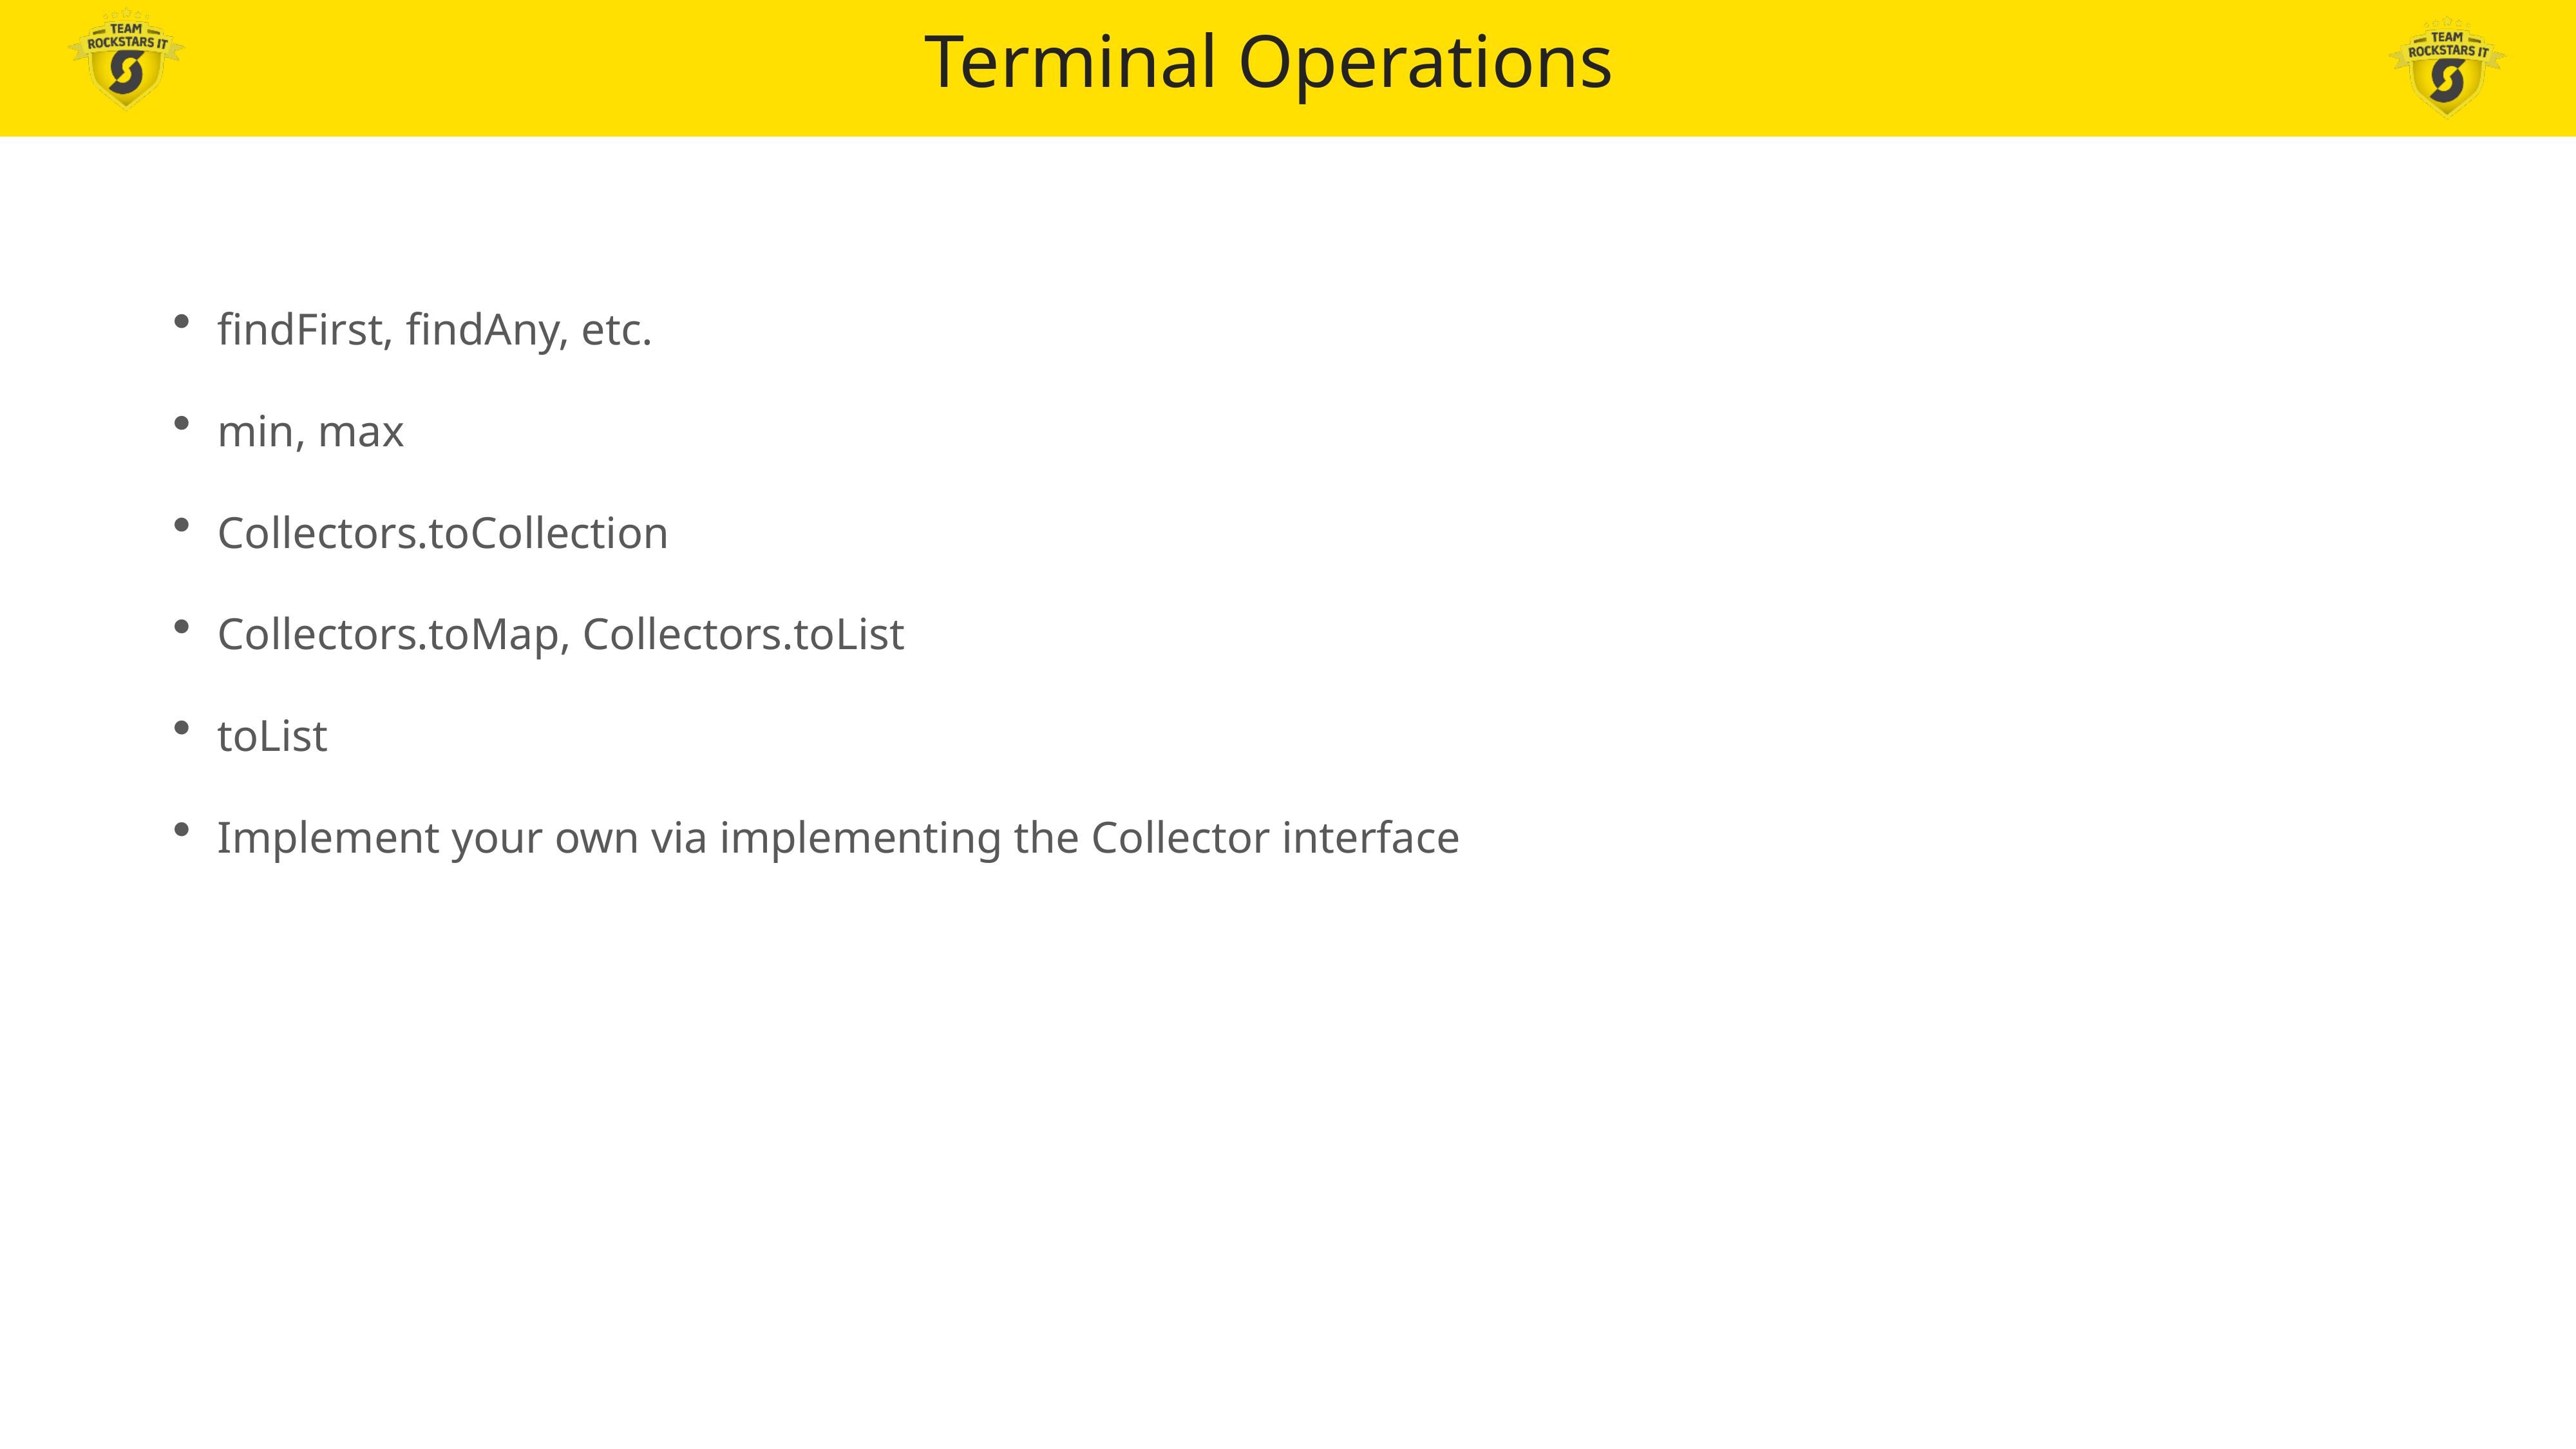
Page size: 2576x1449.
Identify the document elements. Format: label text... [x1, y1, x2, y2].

title Terminal Operations [213, 0, 2326, 147]
picture [2378, 0, 2517, 137]
picture [57, 0, 196, 128]
list findFirst, findAny, etc. min, max Collectors.toCollection Collectors.toMap, Collectors.toList toList Implement your own via implementing the Collector interface [146, 269, 2389, 1206]
